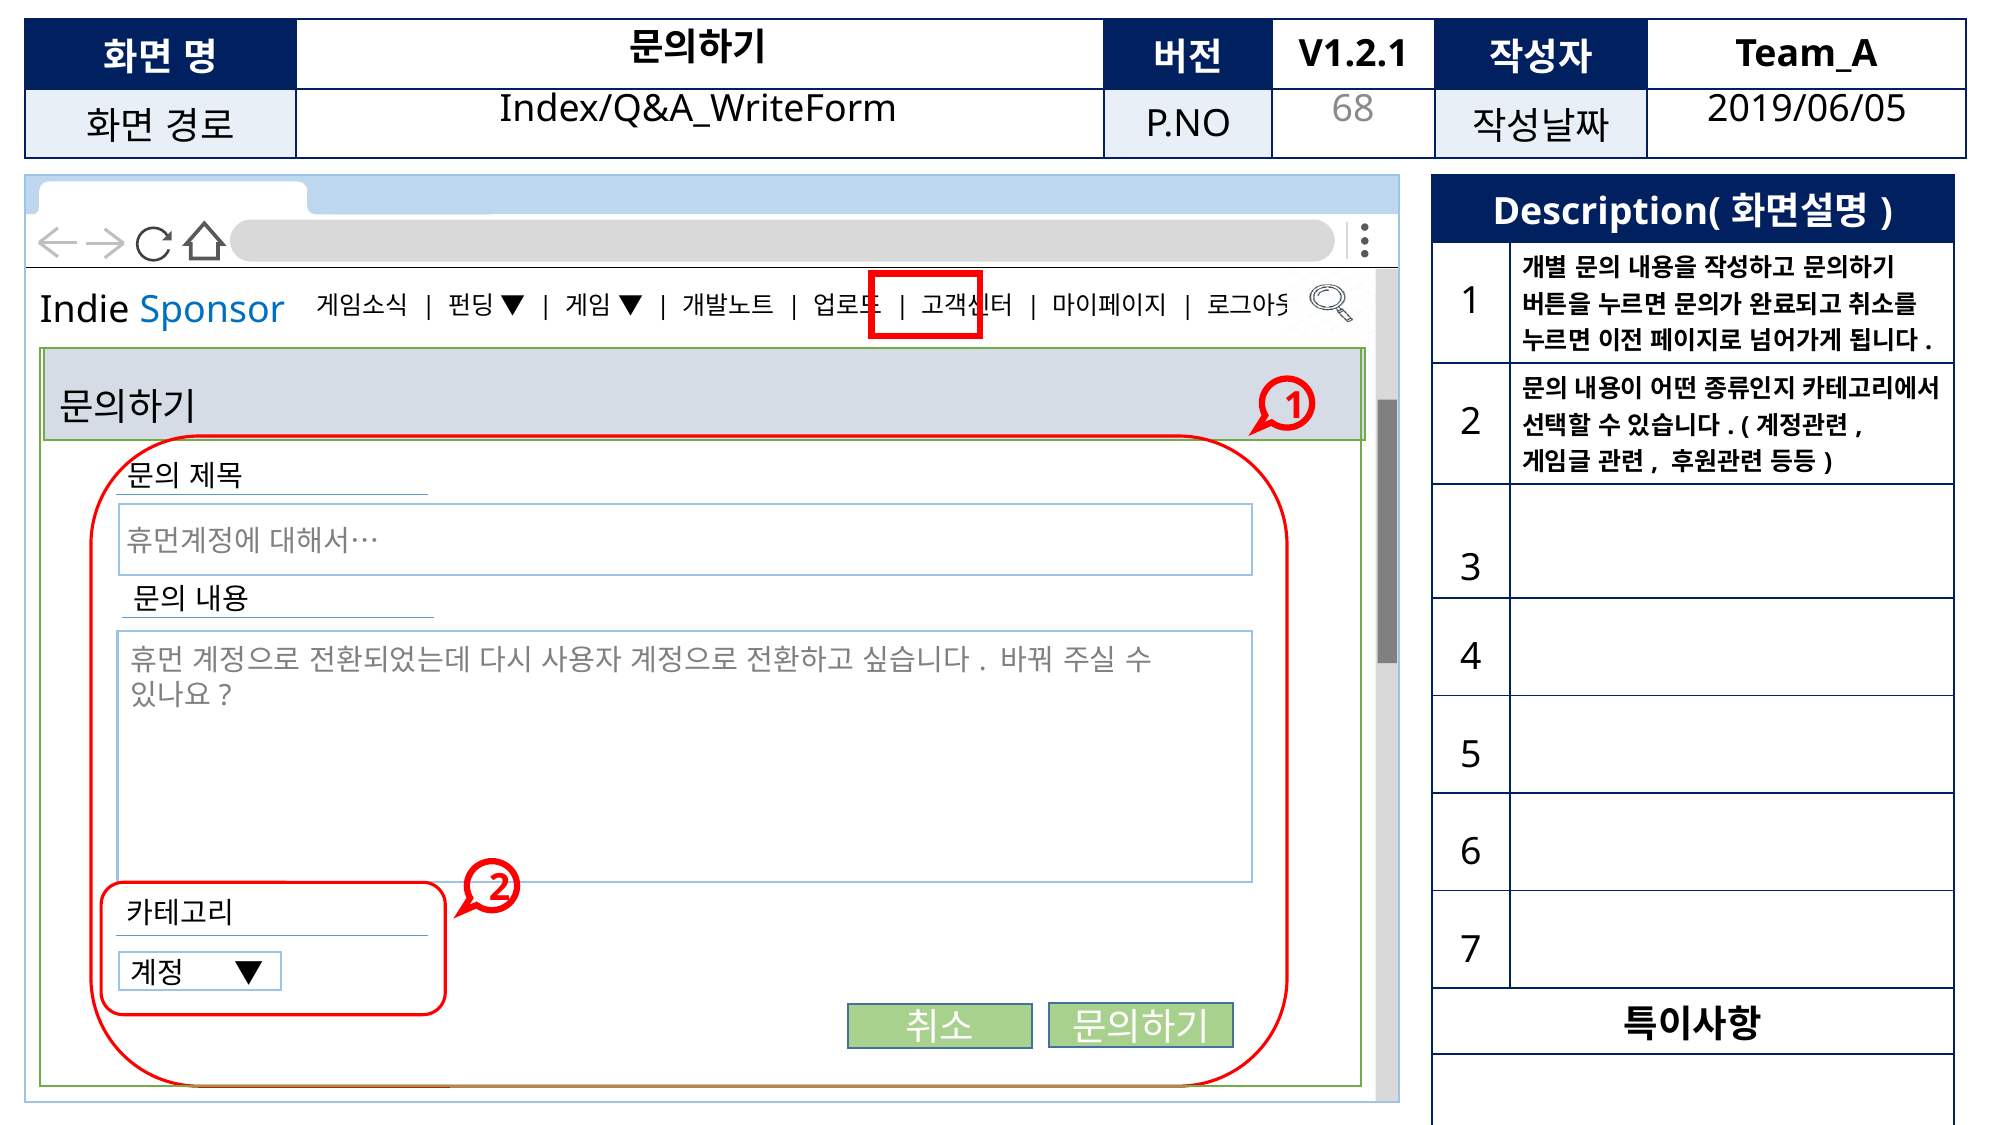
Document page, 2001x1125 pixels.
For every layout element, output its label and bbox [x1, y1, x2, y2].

table_cell [1433, 696, 1509, 792]
table_cell [1433, 364, 1509, 483]
table_cell [1511, 364, 1953, 483]
table_cell [1511, 599, 1953, 695]
table_cell [1433, 599, 1509, 695]
text_box [1377, 398, 1398, 664]
table_cell [1511, 243, 1953, 362]
table_cell [1433, 989, 1953, 1053]
text_box [1375, 282, 1385, 327]
table_header [1433, 176, 1953, 241]
table_cell [1433, 891, 1509, 987]
text_box [39, 347, 1366, 1088]
list [295, 81, 1102, 138]
table_cell [1511, 696, 1953, 792]
table_cell [1433, 1055, 1953, 1125]
text_box [302, 273, 1287, 337]
table_cell [1433, 243, 1509, 362]
list [295, 20, 1102, 77]
text_box [25, 277, 301, 338]
slide_number [1272, 80, 1435, 138]
table_cell [1433, 485, 1509, 597]
table_cell [1511, 794, 1953, 890]
list [1648, 81, 1966, 138]
picture [1287, 271, 1375, 335]
table_cell [1433, 794, 1509, 890]
table_cell [1511, 485, 1953, 597]
table_cell [1511, 891, 1953, 987]
